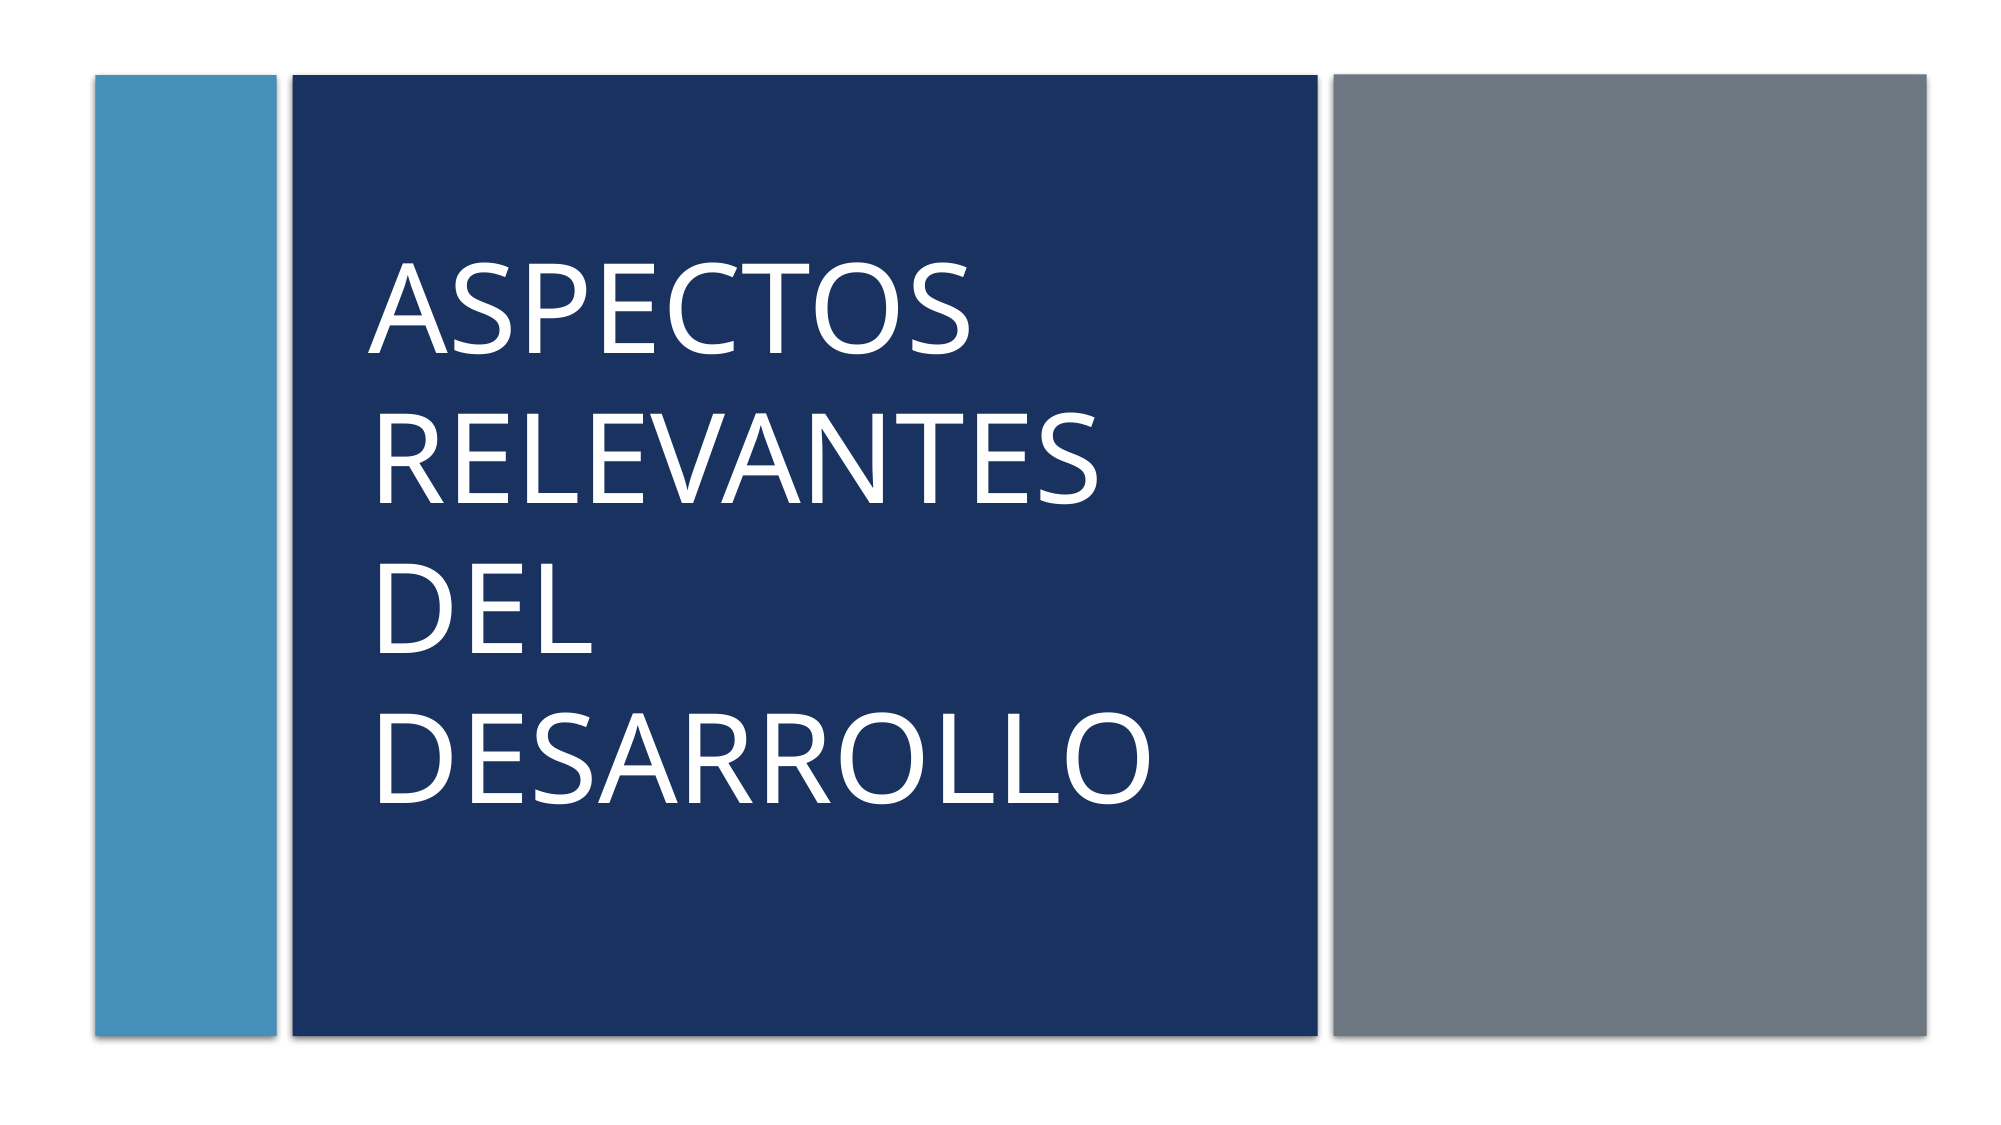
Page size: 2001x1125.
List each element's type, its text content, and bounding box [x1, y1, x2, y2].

text_box [292, 74, 1319, 1037]
title Aspectos relevantes del desarrollo [353, 139, 1261, 918]
text_box [94, 74, 278, 1037]
text_box [1333, 73, 1928, 1037]
text_box [0, 0, 2000, 1125]
